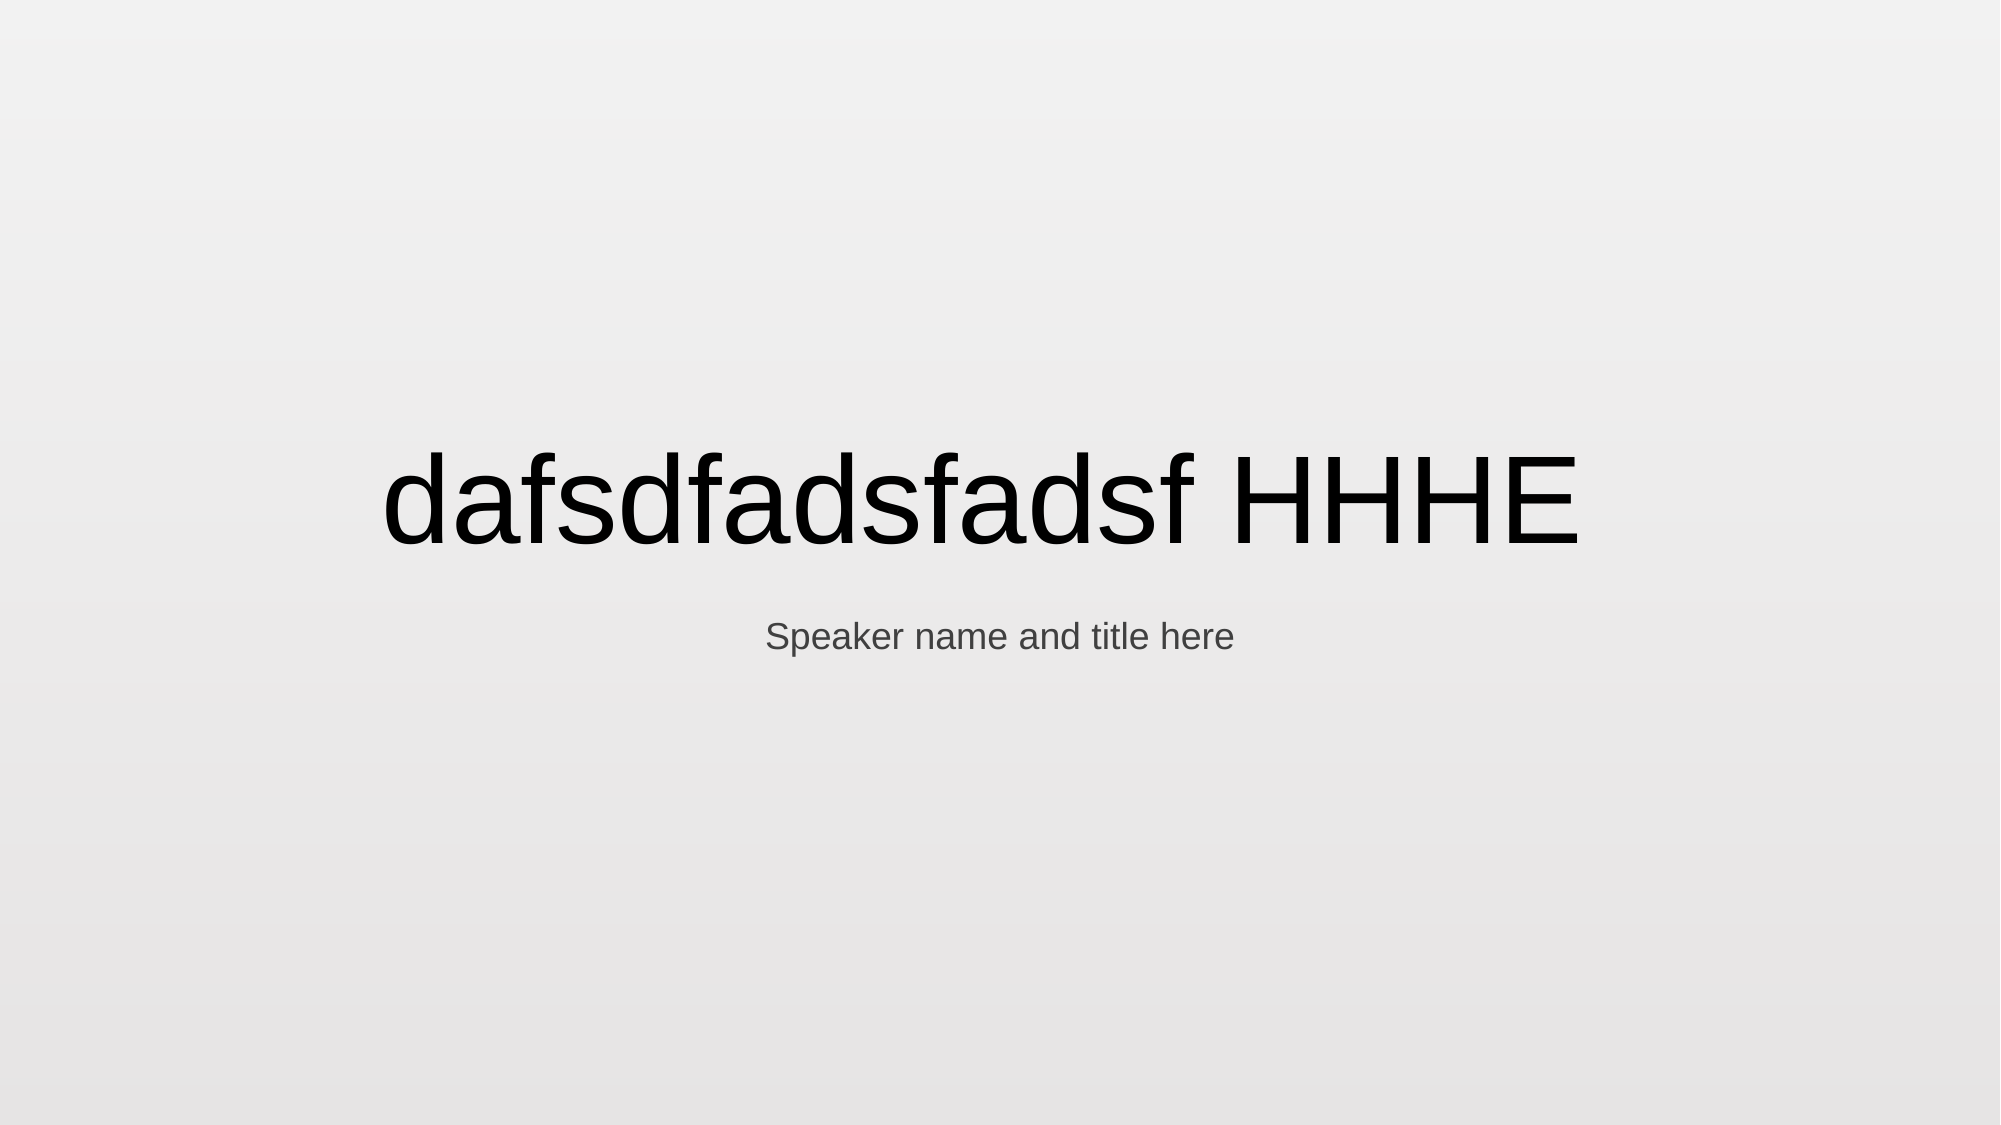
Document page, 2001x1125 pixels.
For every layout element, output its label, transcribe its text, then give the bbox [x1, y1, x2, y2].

subtitle Speaker name and title here [249, 590, 1750, 863]
title dafsdfadsfadsf HHHE [249, 217, 1750, 576]
